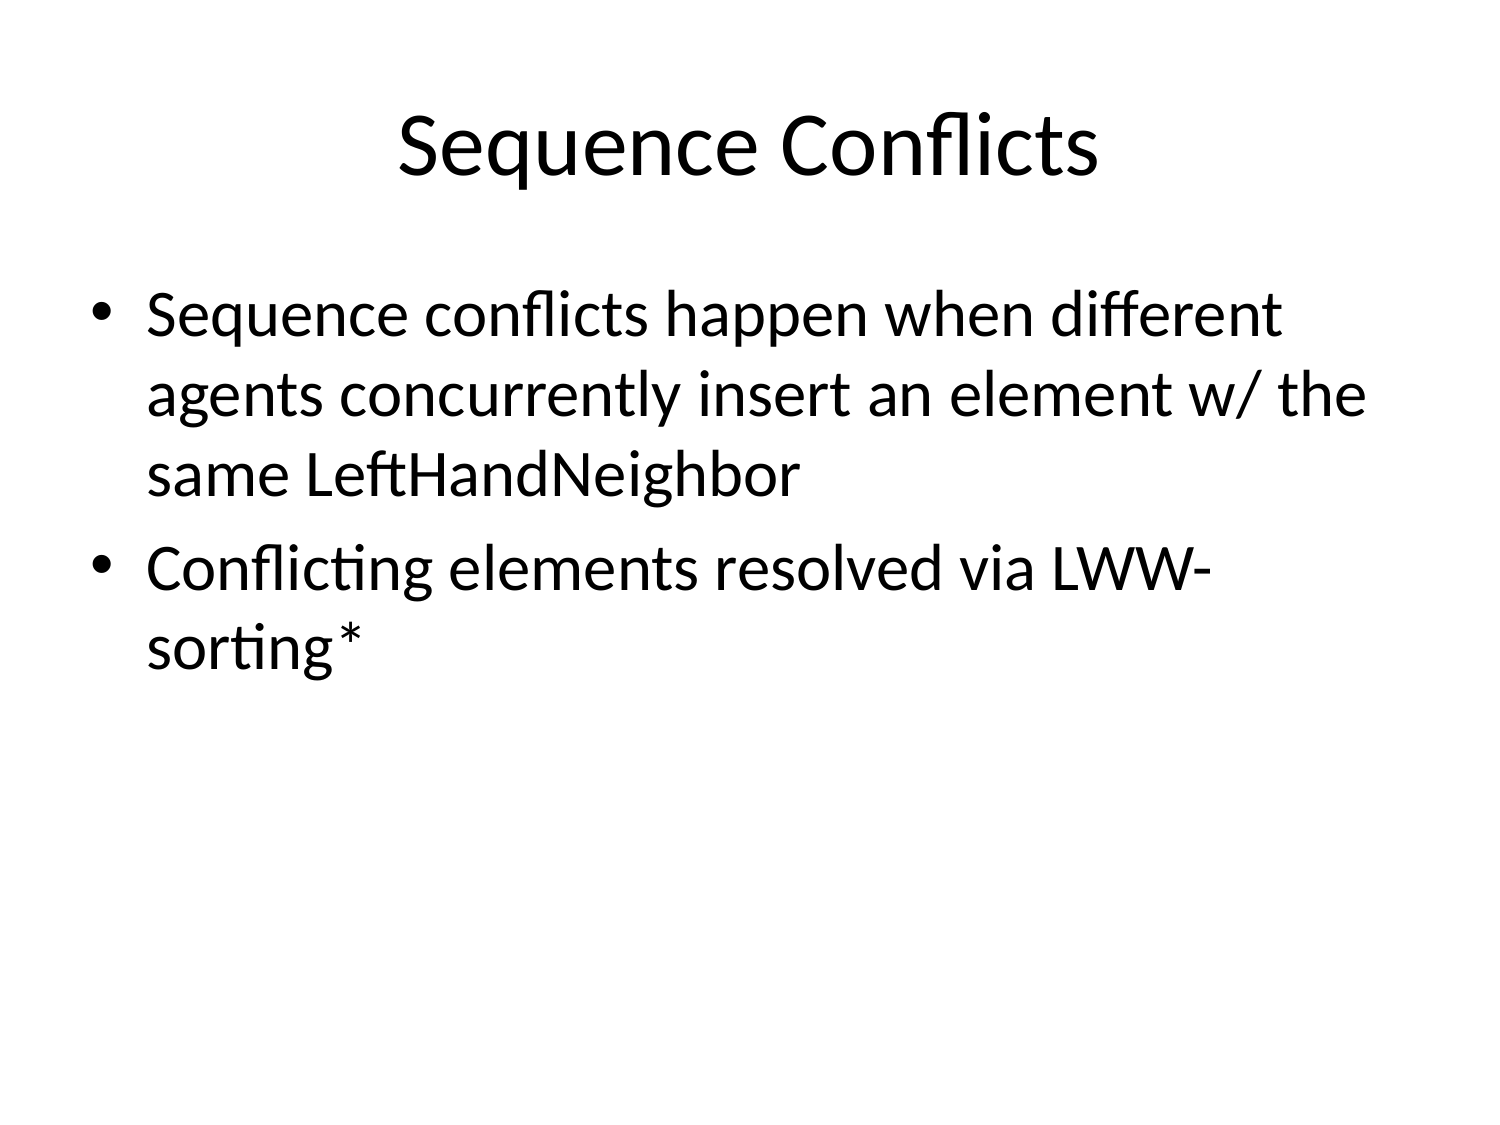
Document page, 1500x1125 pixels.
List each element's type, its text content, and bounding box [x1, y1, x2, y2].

list Sequence conflicts happen when different agents concurrently insert an element w/ the same LeftHandNeighbor Conflicting elements resolved via LWW-sorting* [75, 262, 1425, 1005]
title Sequence Conflicts [75, 45, 1425, 233]
